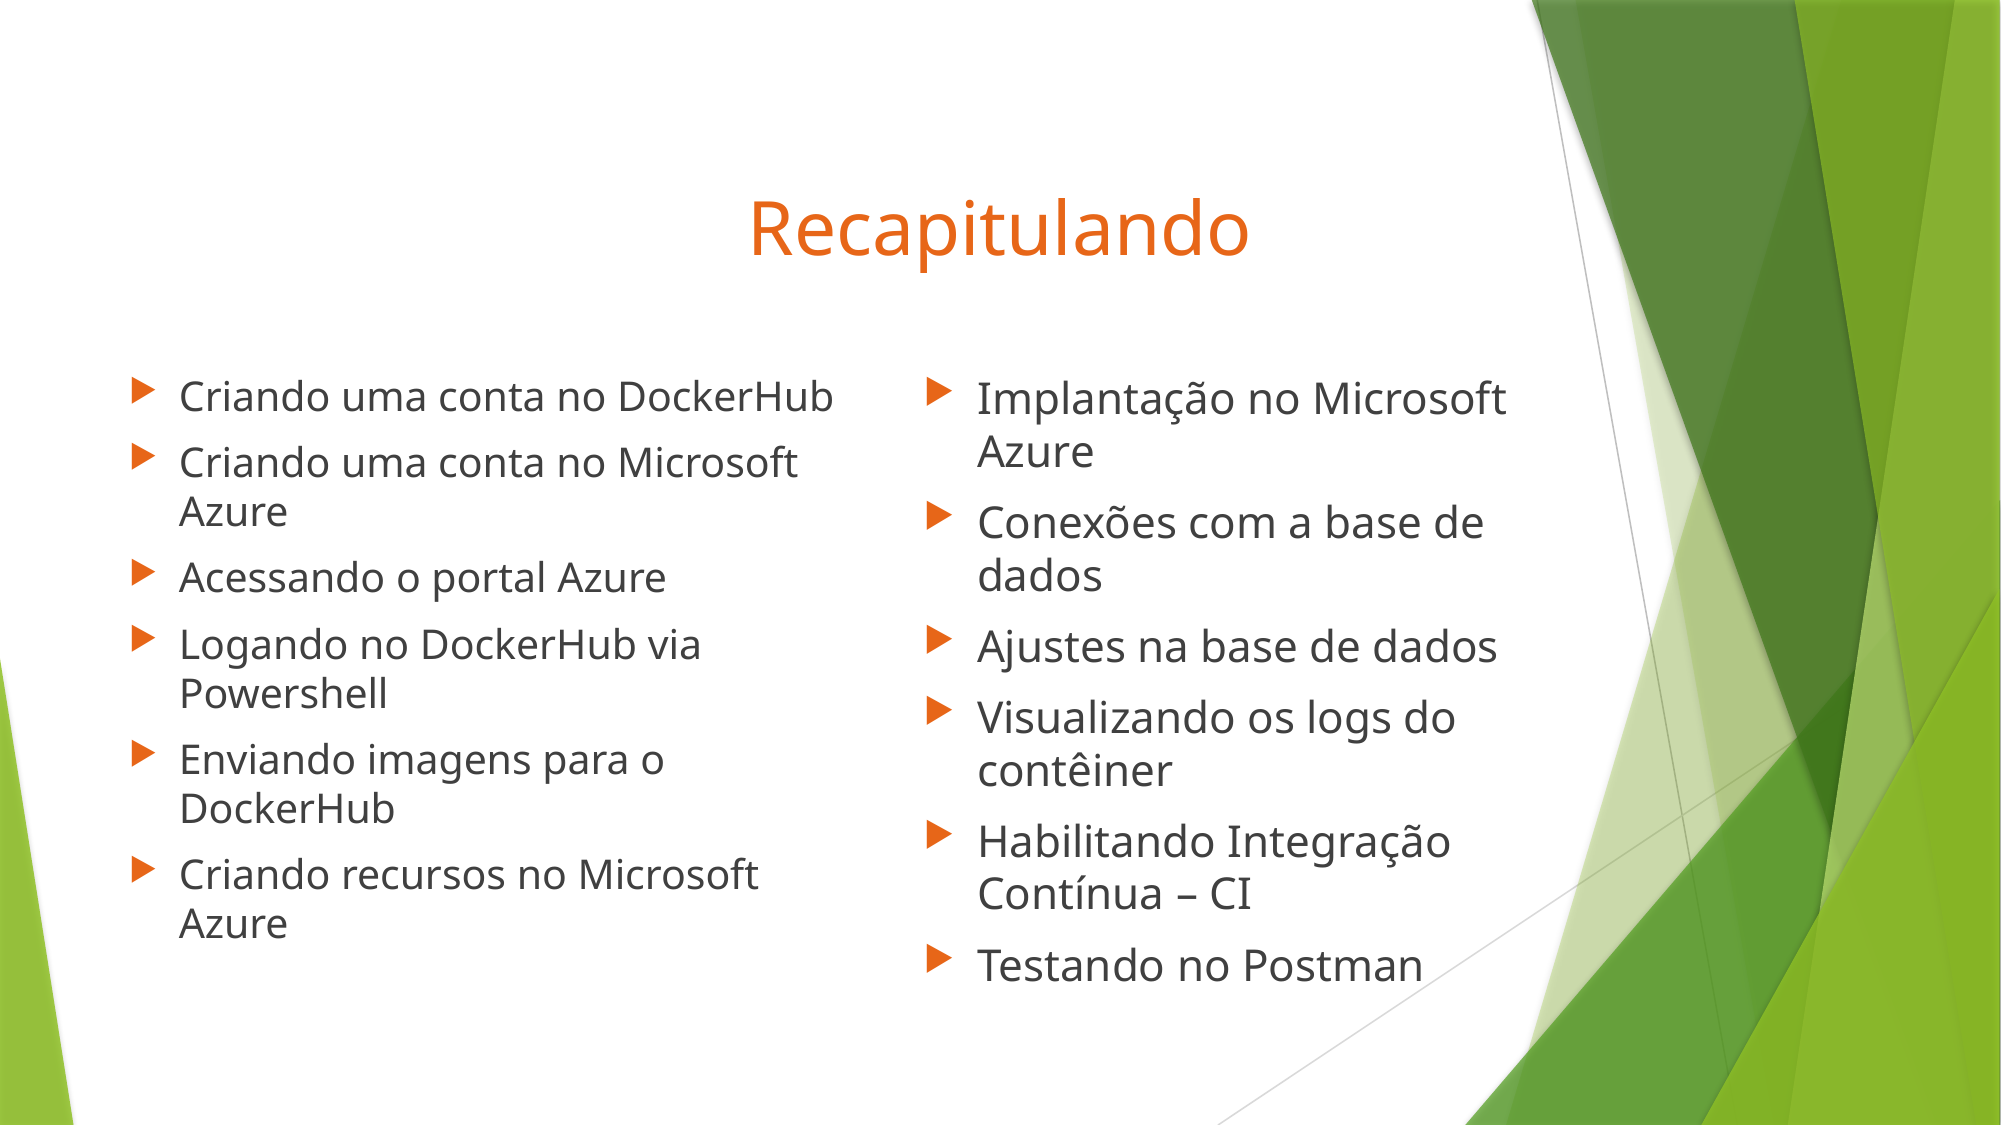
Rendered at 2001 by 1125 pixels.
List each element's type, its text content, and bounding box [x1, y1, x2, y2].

list Criando uma conta no DockerHub Criando uma conta no Microsoft Azure Acessando o portal Azure Logando no DockerHub via Powershell Enviando imagens para o DockerHub Criando recursos no Microsoft Azure [113, 441, 857, 1000]
text_box Implantação no Microsoft Azure Conexões com a base de dados Ajustes na base de dados Visualizando os logs do contêiner Habilitando Integração Contínua – CI Testando no Postman [908, 362, 1559, 1000]
title Recapitulando [0, 173, 2000, 441]
